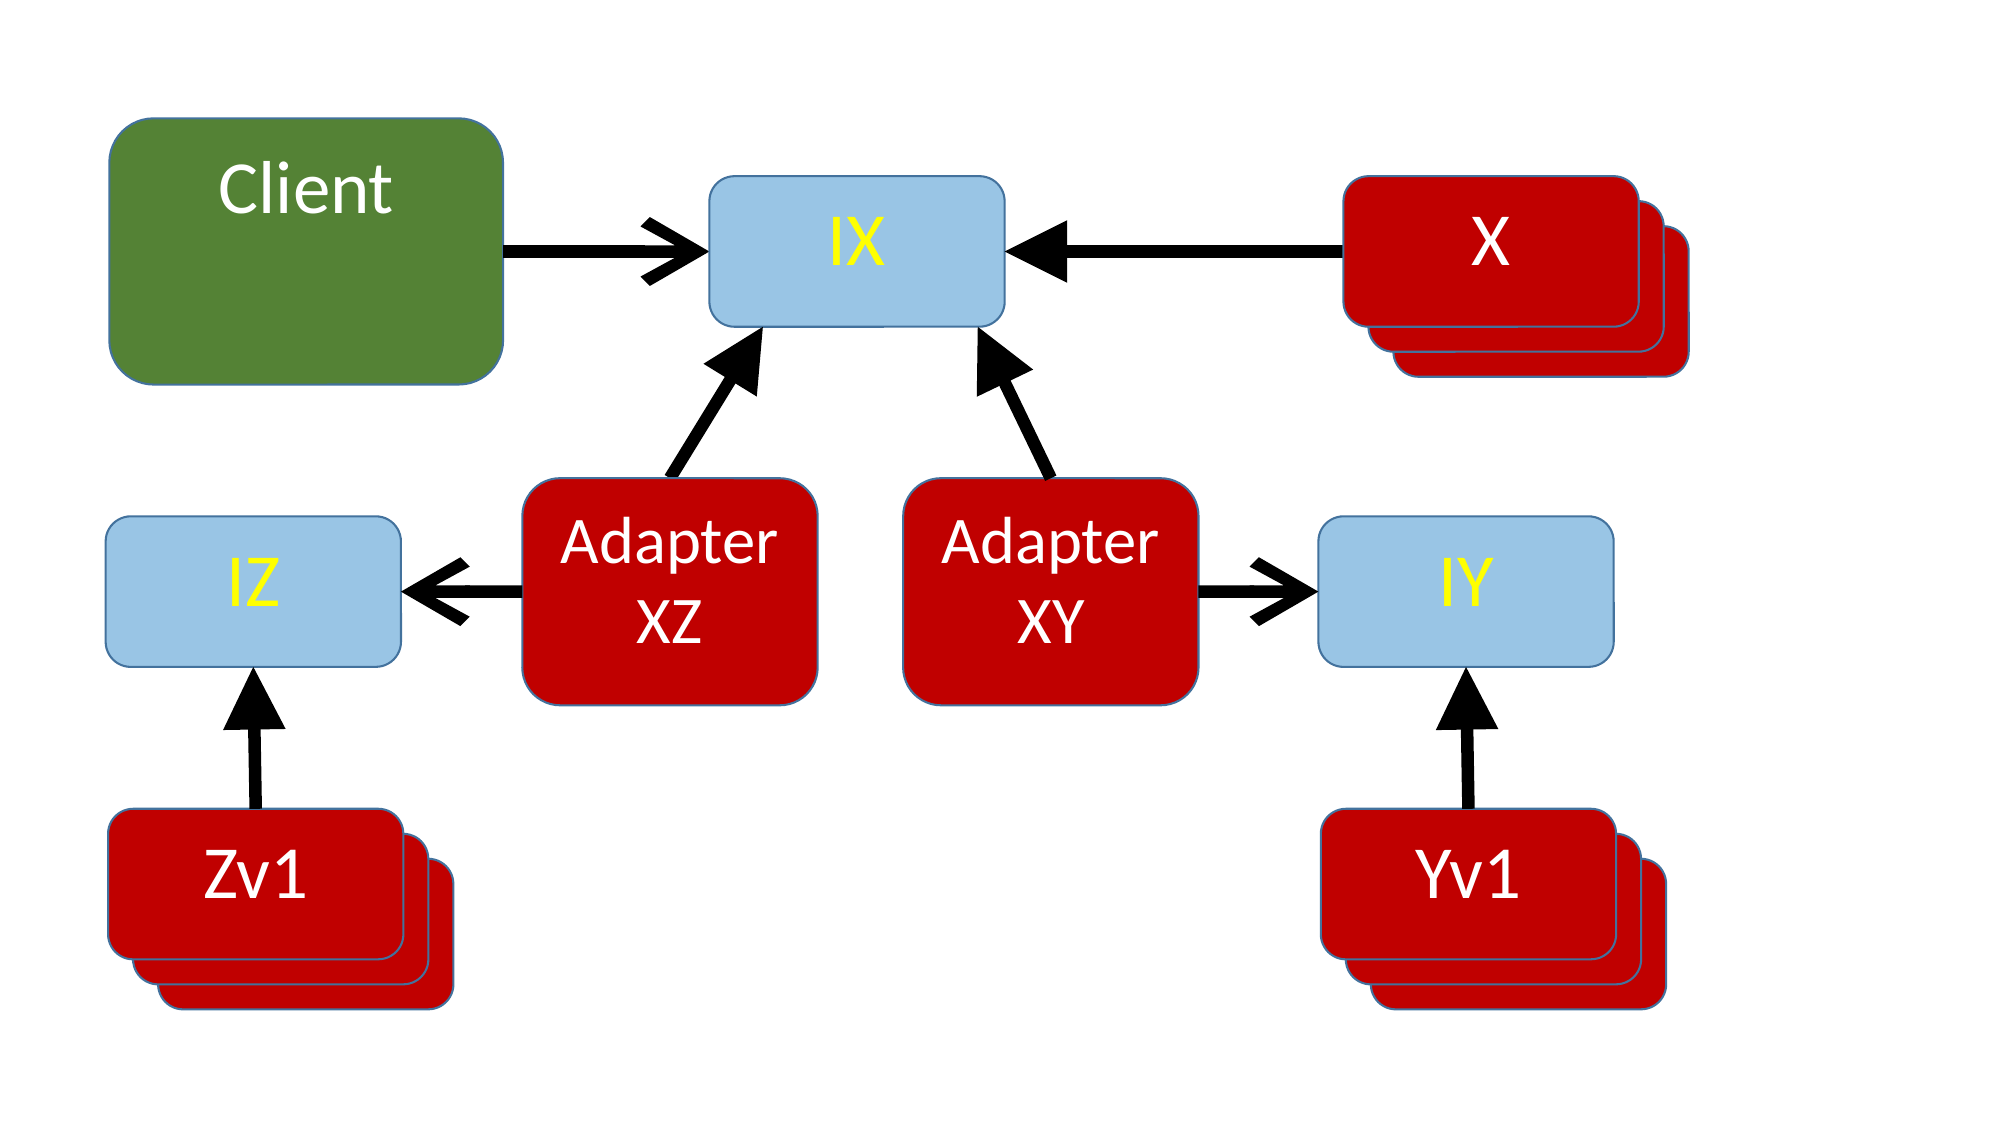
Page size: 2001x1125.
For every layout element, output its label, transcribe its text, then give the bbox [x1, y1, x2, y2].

text_box IZ [104, 515, 403, 668]
text_box [157, 857, 455, 1011]
text_box AdapterXZ [521, 477, 819, 707]
text_box Yv1 [1319, 807, 1618, 961]
text_box IY [1317, 515, 1615, 668]
text_box [1344, 832, 1643, 986]
text_box Client [108, 117, 505, 386]
text_box IX [708, 175, 1006, 328]
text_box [977, 326, 1051, 479]
text_box [1392, 225, 1690, 378]
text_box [669, 326, 763, 479]
text_box [1367, 200, 1665, 353]
text_box [132, 832, 430, 986]
text_box [1369, 857, 1668, 1011]
text_box Zv1 [107, 807, 405, 961]
text_box AdapterXY [902, 477, 1200, 707]
text_box X [1342, 175, 1640, 328]
